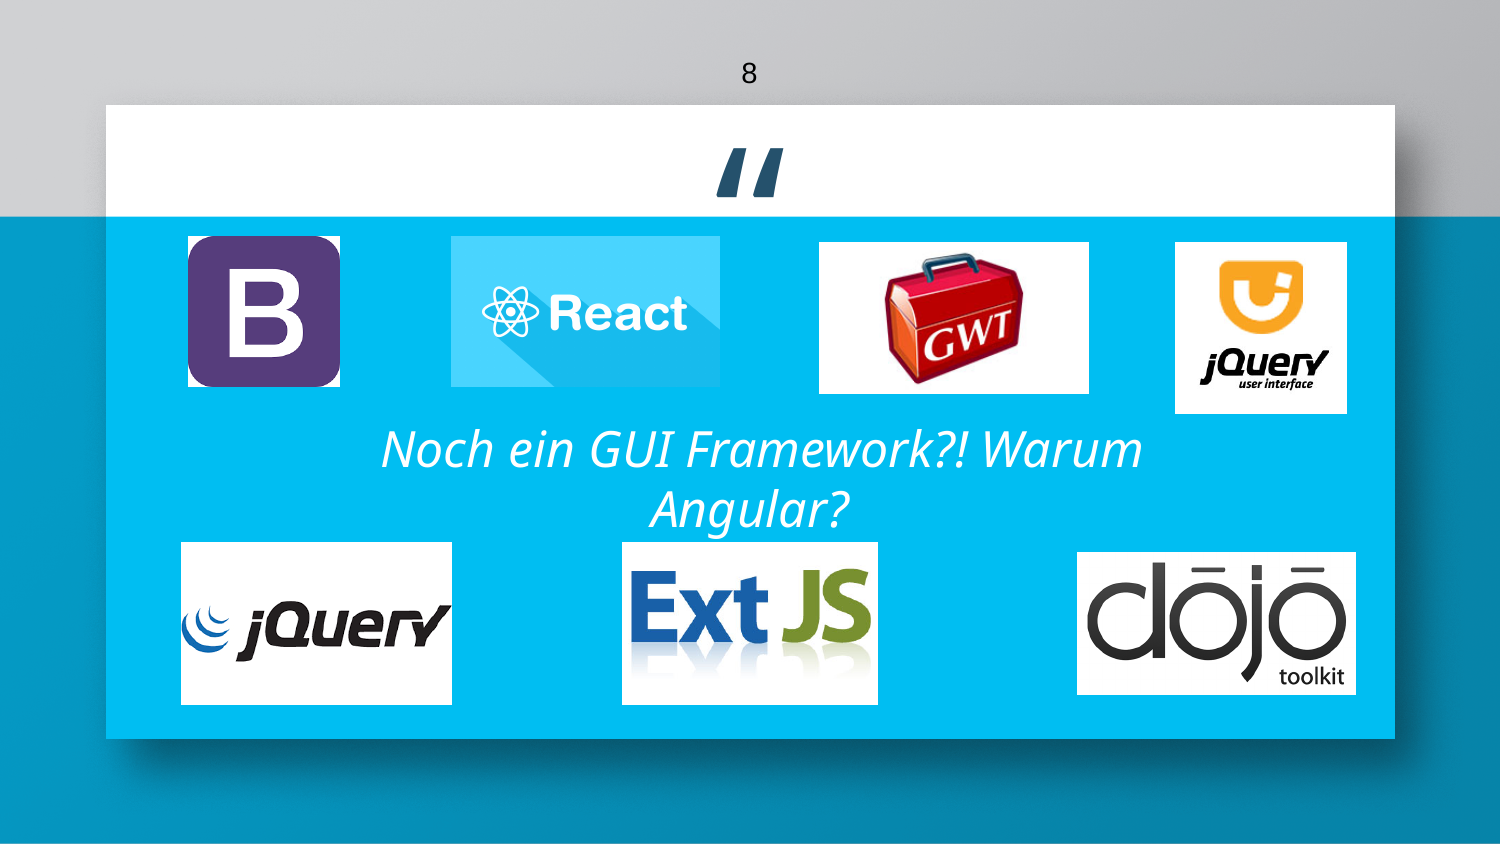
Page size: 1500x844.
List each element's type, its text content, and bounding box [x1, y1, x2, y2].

picture [189, 237, 339, 386]
list Noch ein GUI Framework?! Warum Angular? [262, 216, 1238, 738]
slide_number 8 [104, 0, 1395, 105]
picture [1078, 553, 1355, 694]
picture [452, 237, 719, 386]
picture [1176, 243, 1346, 413]
picture [623, 543, 877, 704]
picture [182, 543, 451, 704]
picture [820, 243, 1088, 393]
picture [0, 0, 1500, 216]
